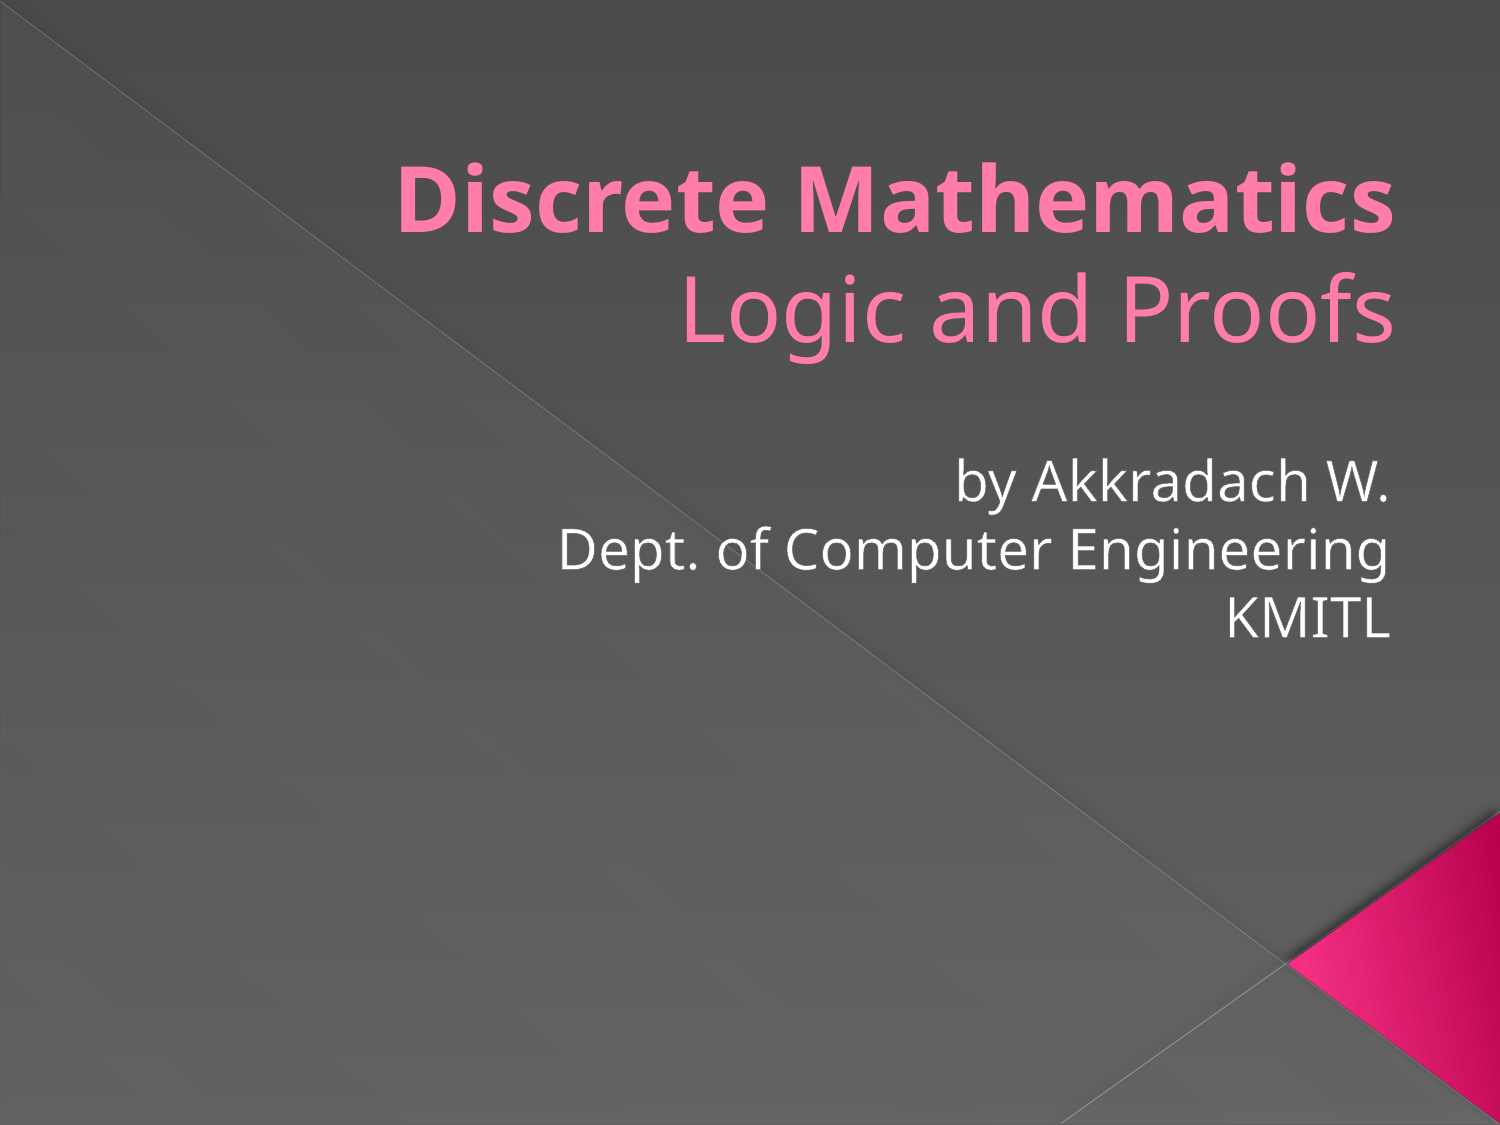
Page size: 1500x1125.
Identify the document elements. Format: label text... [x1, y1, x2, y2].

title Discrete Mathematics Logic and Proofs [88, 127, 1412, 369]
subtitle by Akkradach W. Dept. of Computer Engineering KMITL [88, 369, 1412, 657]
